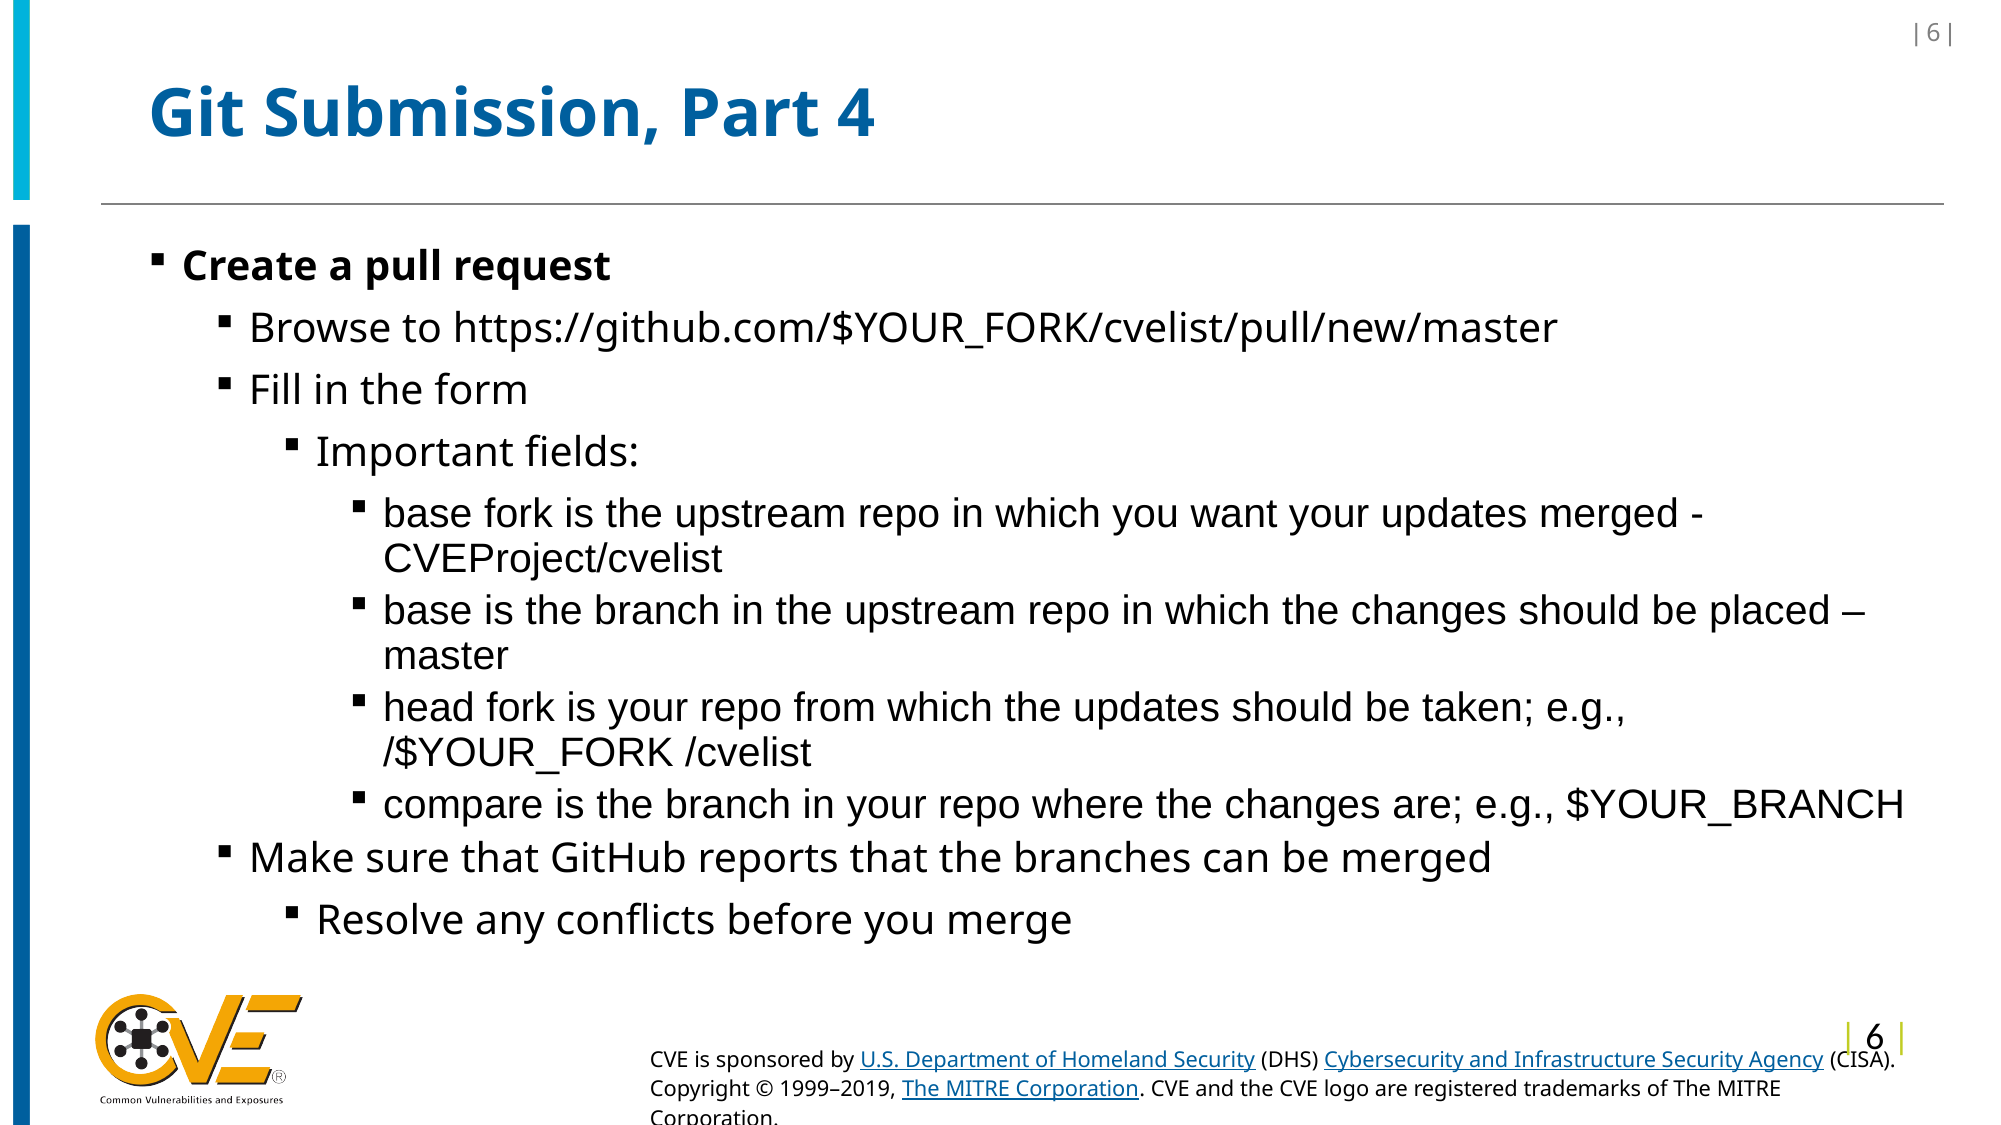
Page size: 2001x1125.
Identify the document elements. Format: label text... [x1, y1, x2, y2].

title Git Submission, Part 4 [133, 45, 1664, 188]
picture [95, 994, 303, 1106]
list Create a pull request Browse to https://github.com/$YOUR_FORK/cvelist/pull/new/master Fill in the form Important fields: base fork is the upstream repo in which you want your updates merged - CVEProject/cvelist base is the branch in the upstream repo in which the changes should be placed – master head fork is your repo from which the updates should be taken; e.g., /$YOUR_FORK /cvelist compare is the branch in your repo where the changes are; e.g., $YOUR_BRANCH Make sure that GitHub reports that the branches can be merged Resolve any conflicts before you merge [133, 237, 1934, 991]
slide_number | 6 | [1824, 1004, 1934, 1035]
